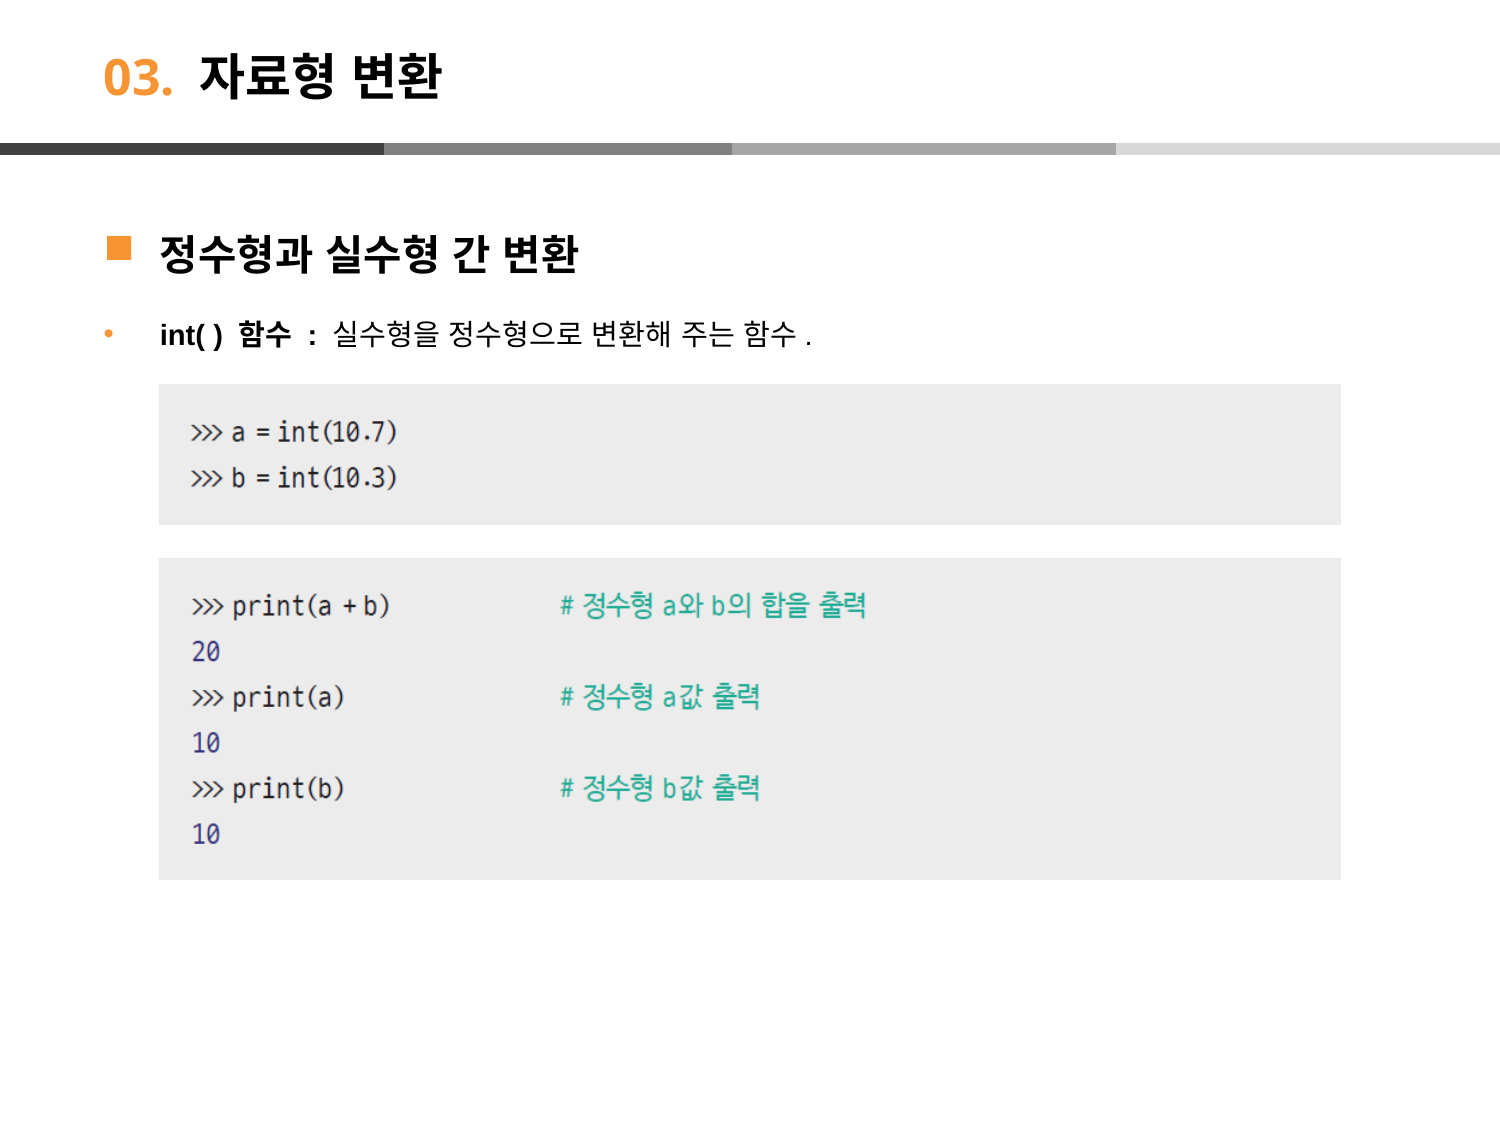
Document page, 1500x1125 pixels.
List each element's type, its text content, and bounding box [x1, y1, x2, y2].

list 정수형과 실수형 간 변환 [88, 196, 1436, 280]
picture [159, 384, 1341, 526]
title 03. 자료형 변환 [88, 30, 1211, 121]
text_box int( ) 함수 : 실수형을 정수형으로 변환해 주는 함수. [88, 290, 1365, 385]
picture [159, 558, 1341, 880]
